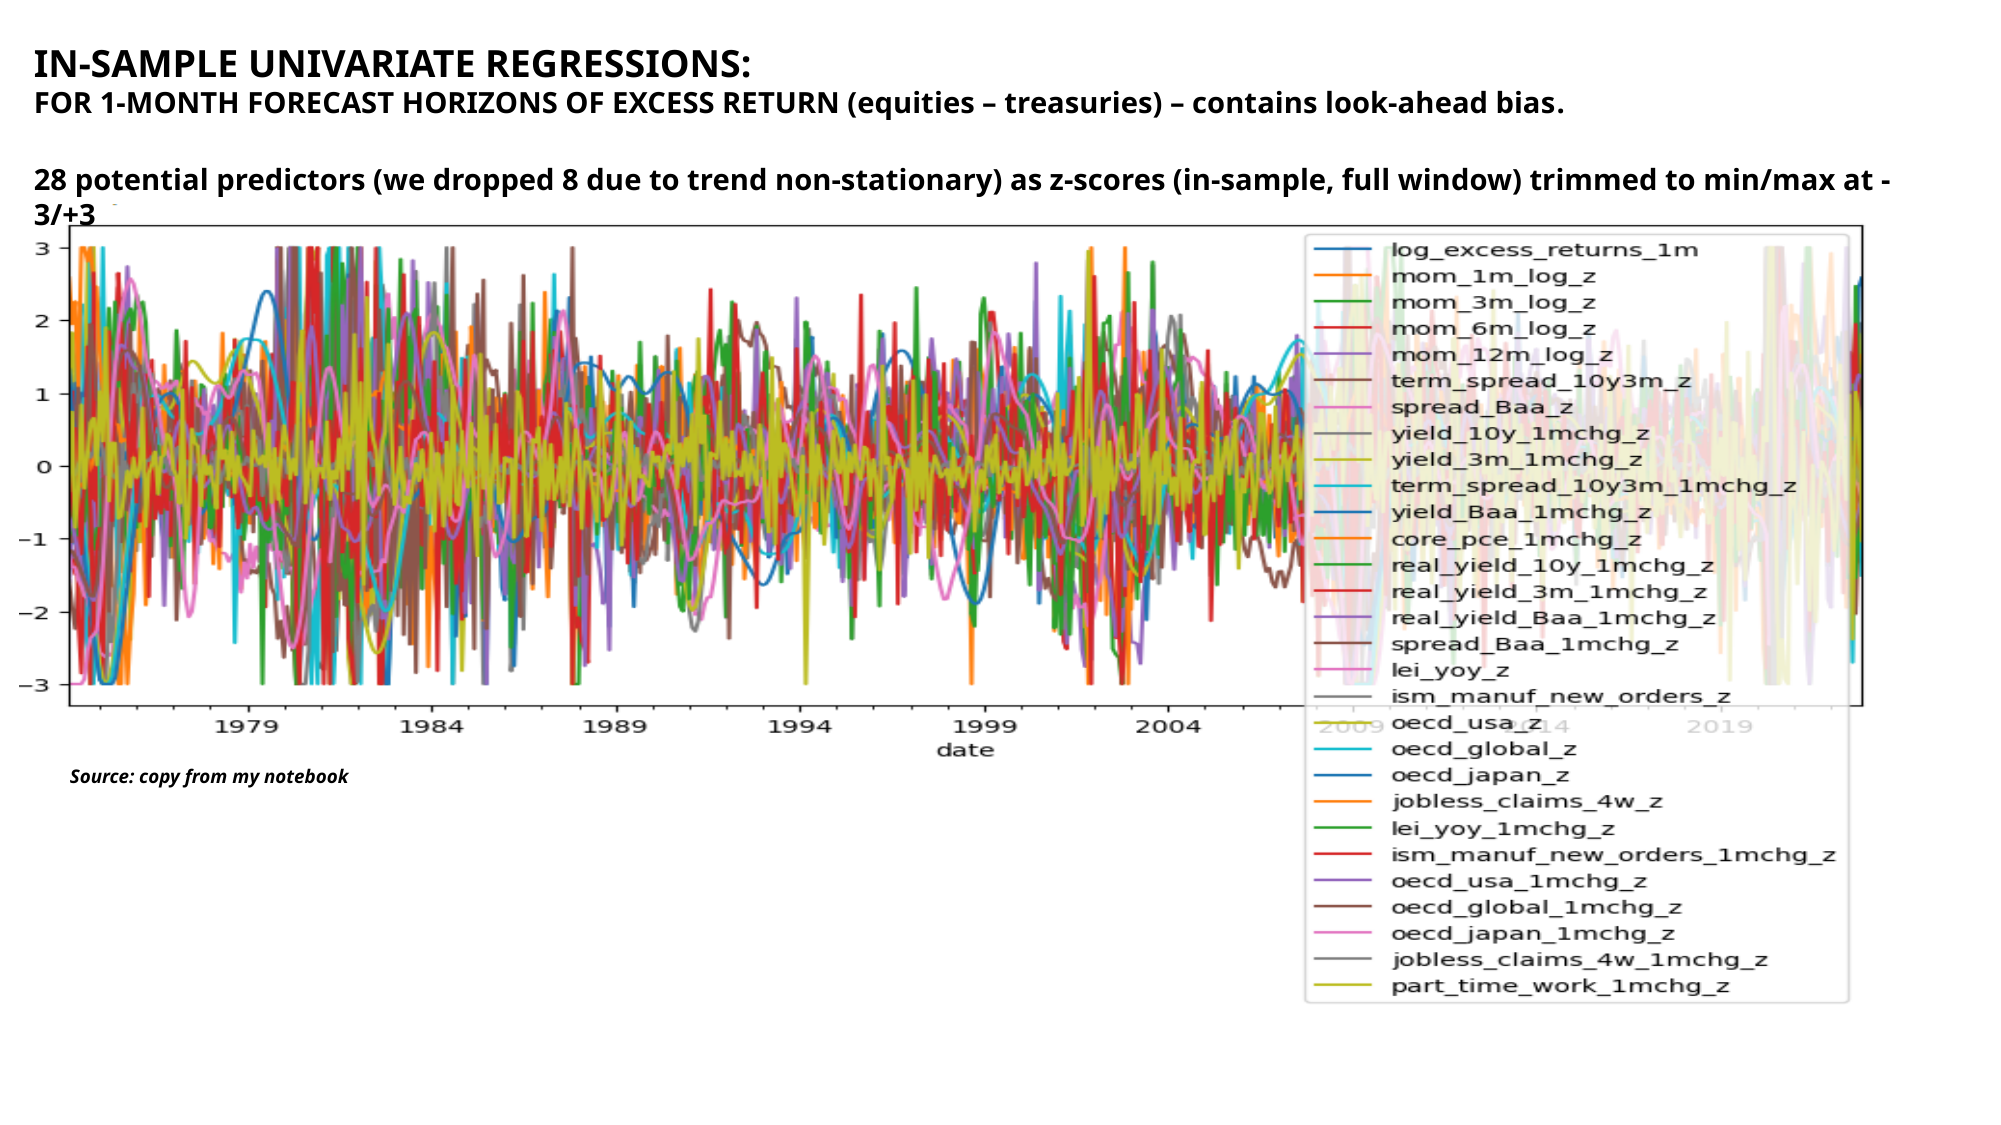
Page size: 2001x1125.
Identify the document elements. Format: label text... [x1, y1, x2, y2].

text_box 28 potential predictors (we dropped 8 due to trend non-stationary) as z-scores (in-sample, full window) trimmed to min/max at -3/+3 [19, 153, 1945, 239]
picture [18, 204, 1885, 1016]
text_box IN-SAMPLE UNIVARIATE REGRESSIONS: FOR 1-MONTH FORECAST HORIZONS OF EXCESS RETURN (equities – treasuries) – contains look-ahead bias. [19, 32, 1945, 128]
